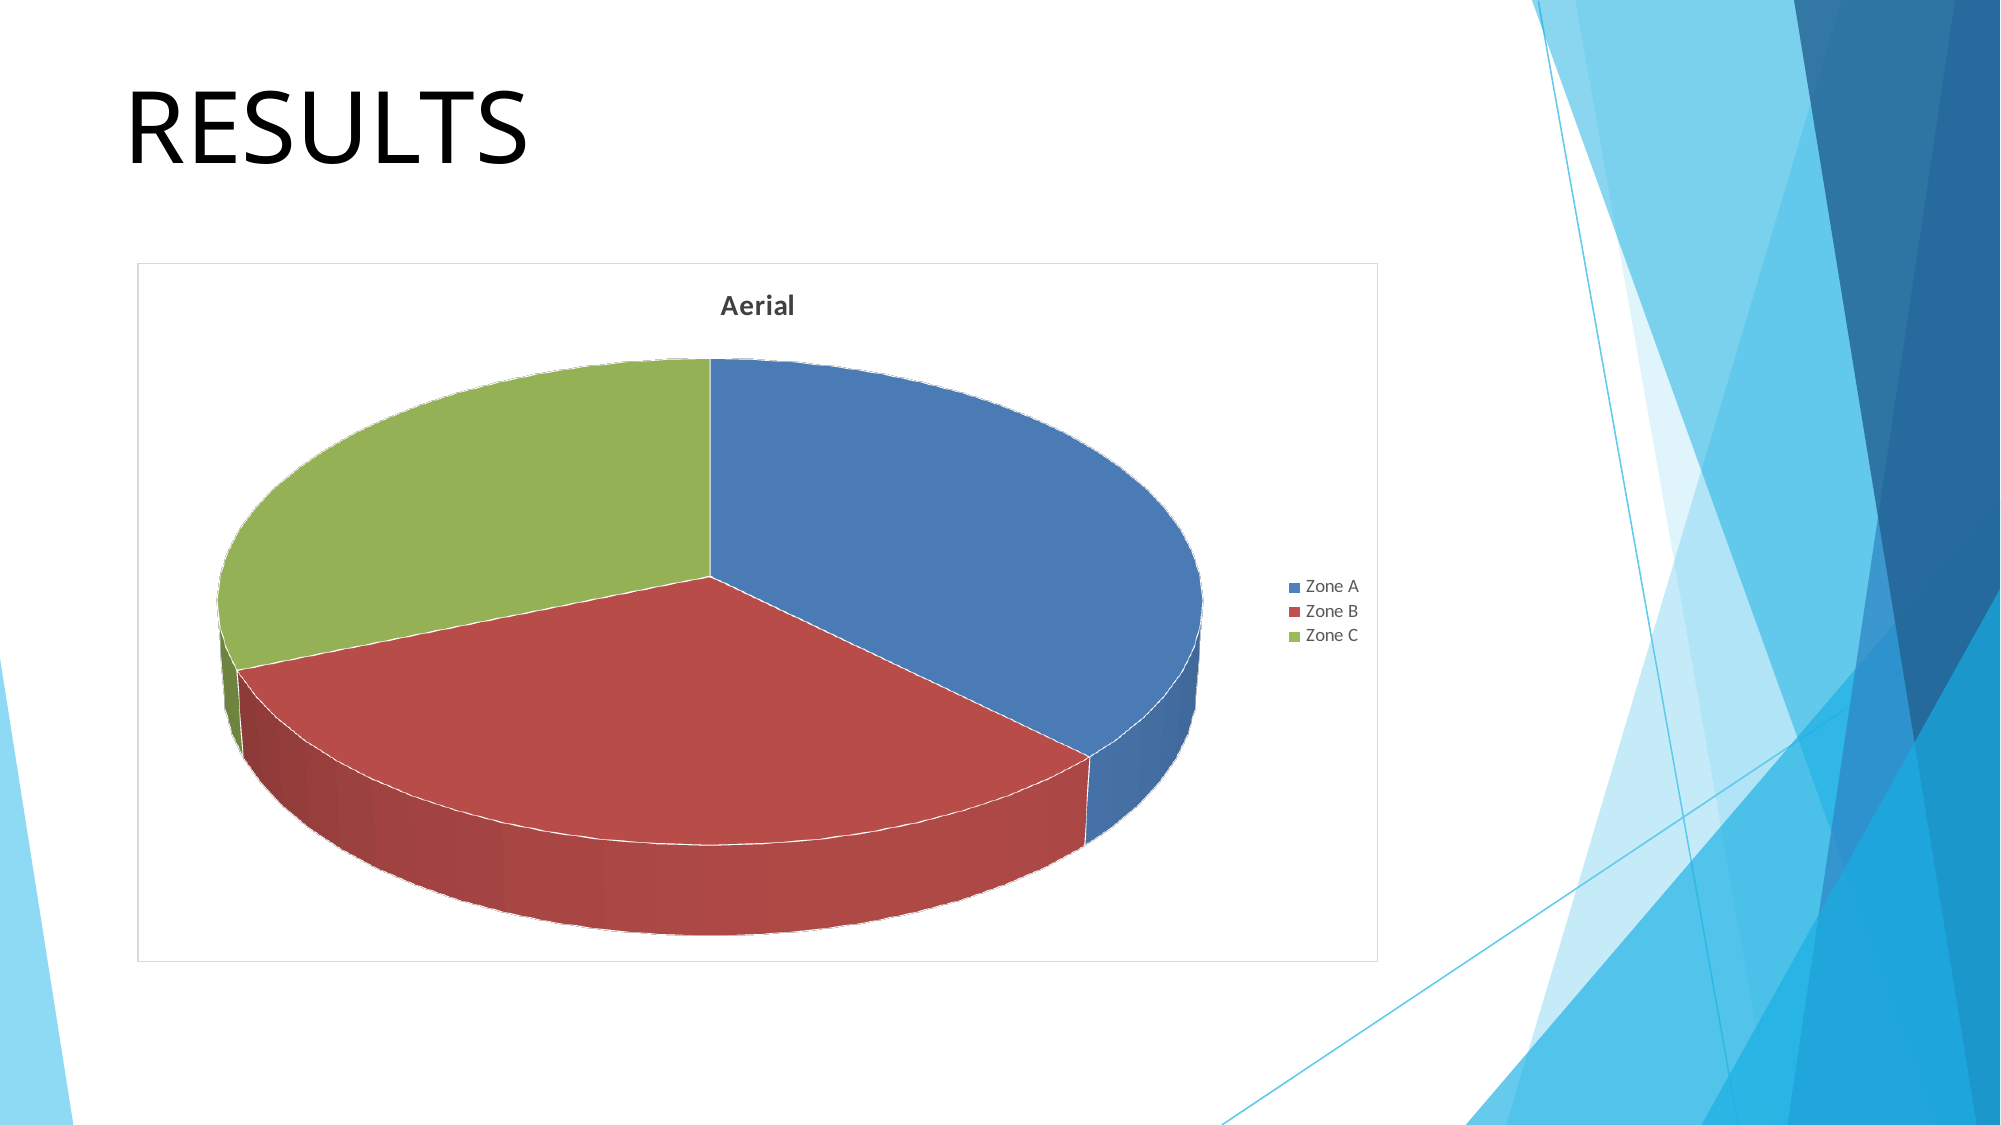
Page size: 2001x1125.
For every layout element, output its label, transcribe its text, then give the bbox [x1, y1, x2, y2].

chart [137, 262, 1379, 963]
title RESULTS [123, 63, 1877, 185]
